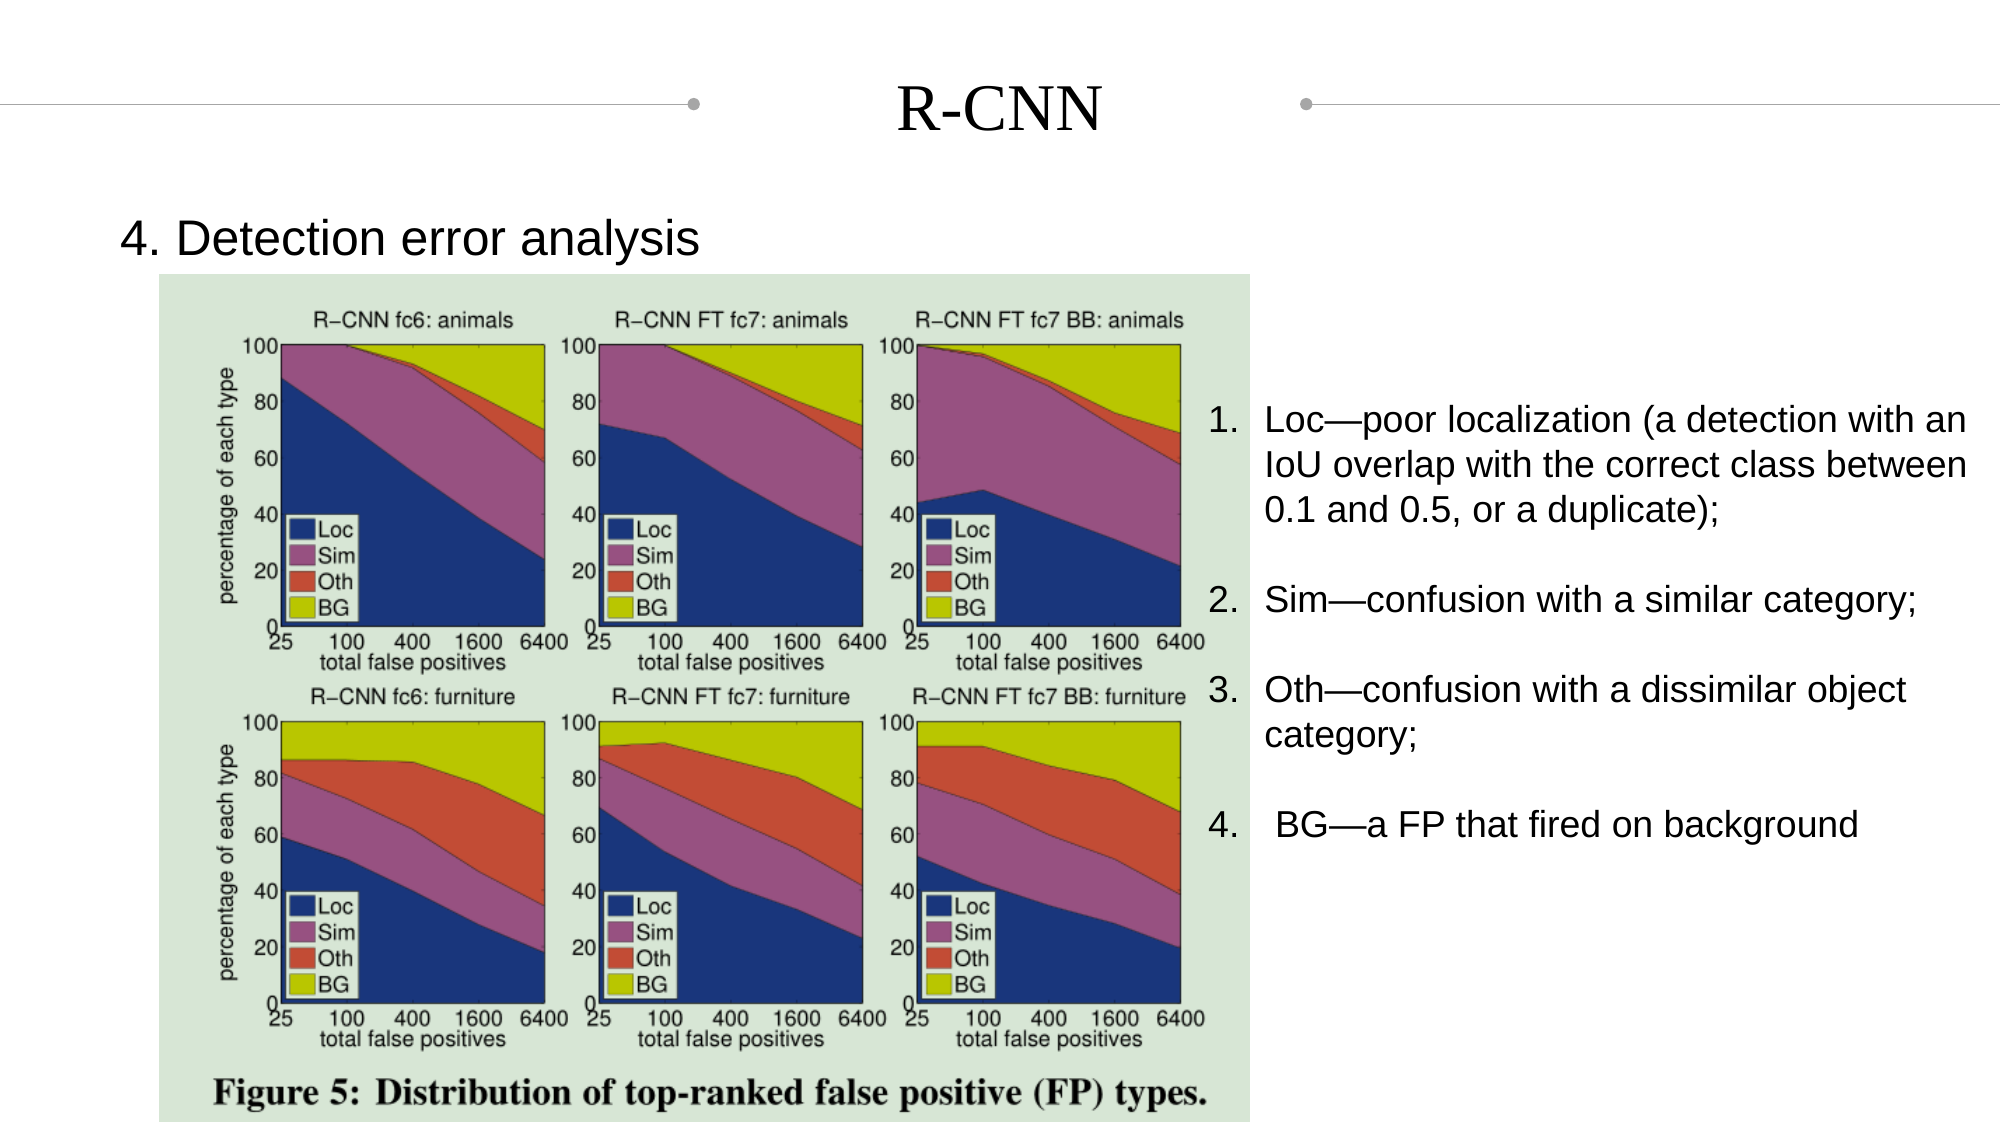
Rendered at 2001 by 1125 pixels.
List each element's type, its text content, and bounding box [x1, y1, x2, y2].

picture [159, 273, 1250, 1122]
text_box R-CNN [881, 56, 1119, 152]
text_box Loc—poor localization (a detection with an IoU overlap with the correct class between 0.1 and 0.5, or a duplicate); Sim—confusion with a similar category; Oth—confusion with a dissimilar object category; BG—a FP that fired on background [1250, 387, 2000, 853]
text_box 4. Detection error analysis [105, 198, 1009, 274]
